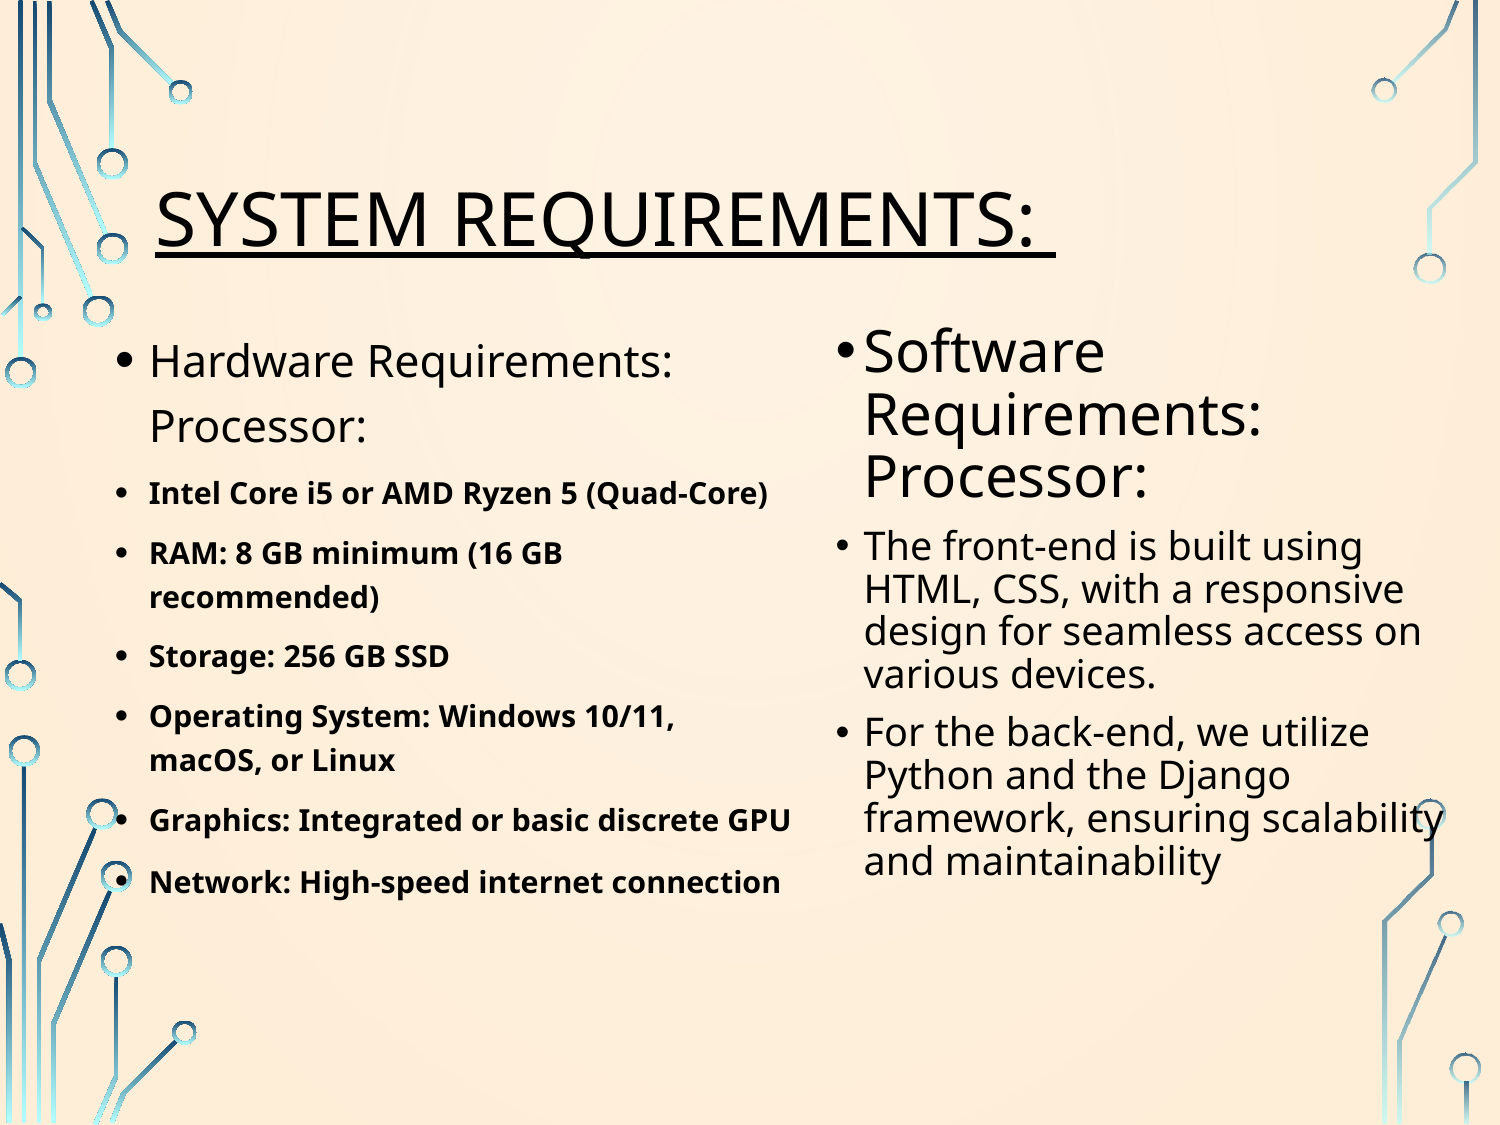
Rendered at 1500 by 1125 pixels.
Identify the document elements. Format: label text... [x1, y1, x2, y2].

list Hardware Requirements: Processor: Intel Core i5 or AMD Ryzen 5 (Quad-Core) RAM: 8 GB minimum (16 GB recommended) Storage: 256 GB SSD Operating System: Windows 10/11, macOS, or Linux Graphics: Integrated or basic discrete GPU Network: High-speed internet connection [99, 314, 809, 975]
title System Requirements: [140, 101, 1360, 344]
text_box Software Requirements: Processor: The front-end is built using HTML, CSS, with a responsive design for seamless access on various devices. For the back-end, we utilize Python and the Django framework, ensuring scalability and maintainability [820, 314, 1471, 950]
